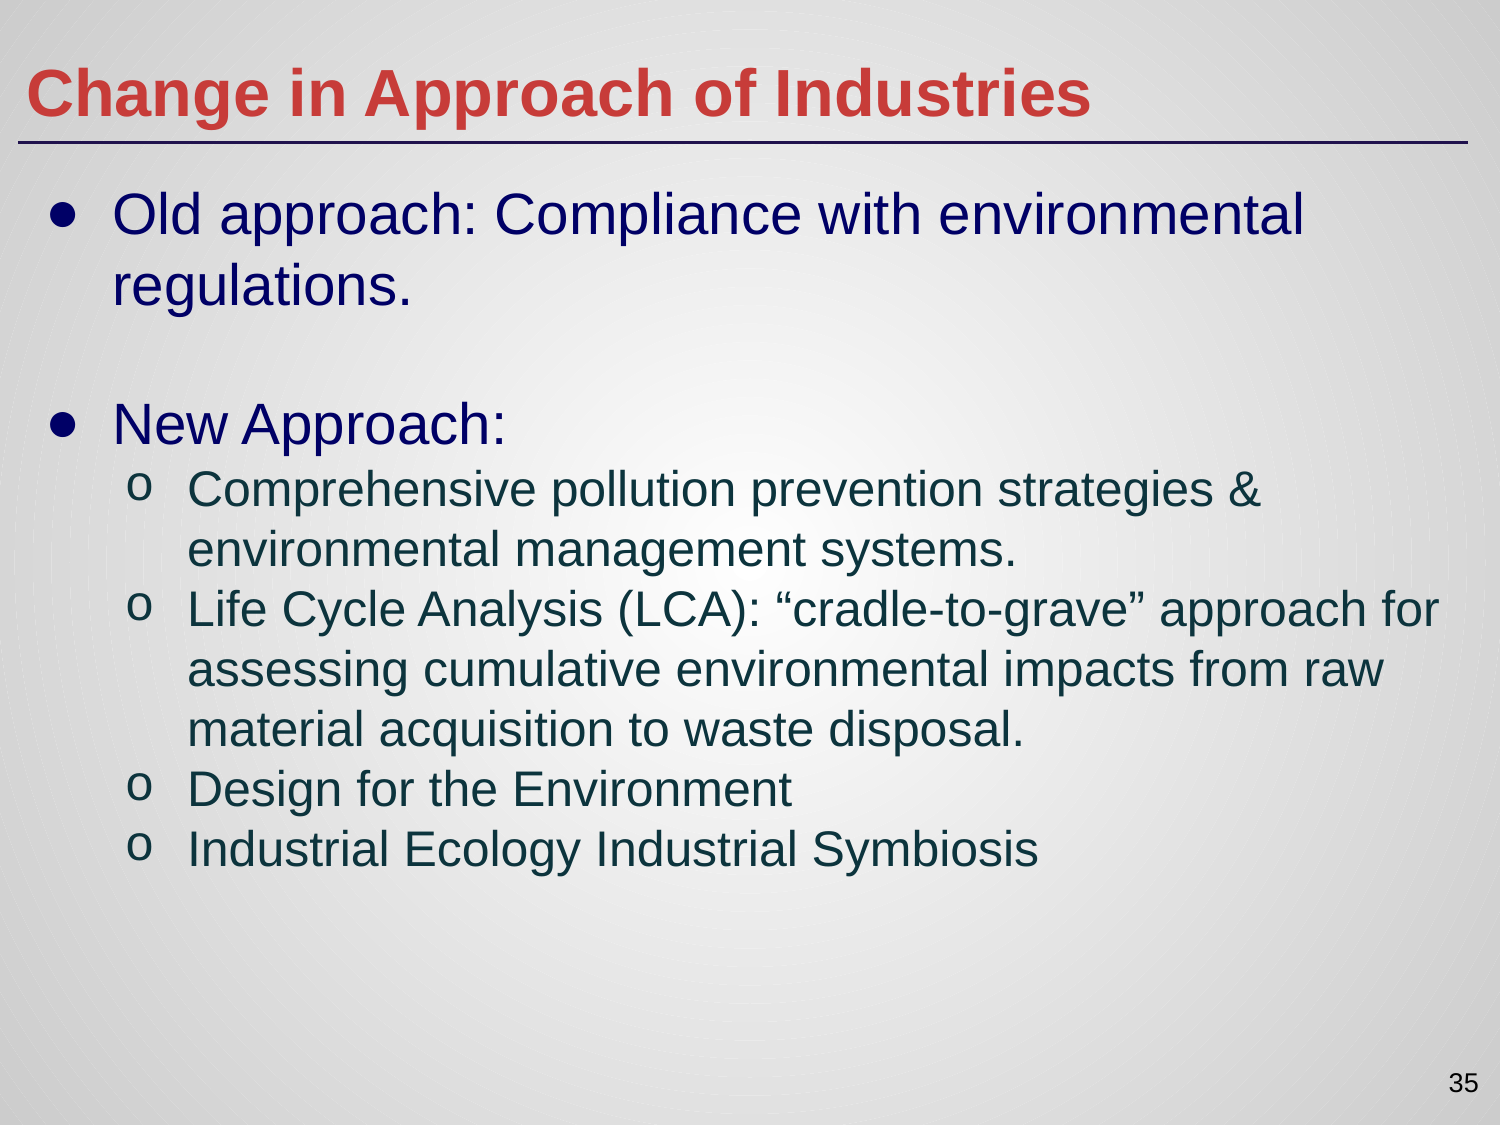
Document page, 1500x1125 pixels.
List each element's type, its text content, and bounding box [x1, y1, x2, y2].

list Old approach: Compliance with environmental regulations. New Approach: Comprehensive pollution prevention strategies & environmental management systems. Life Cycle Analysis (LCA): “cradle-to-grave” approach for assessing cumulative environmental impacts from raw material acquisition to waste disposal. Design for the Environment Industrial Ecology Industrial Symbiosis [22, 161, 1463, 1078]
slide_number 35 [1403, 1038, 1494, 1125]
title Change in Approach of Industries [11, 9, 1475, 145]
